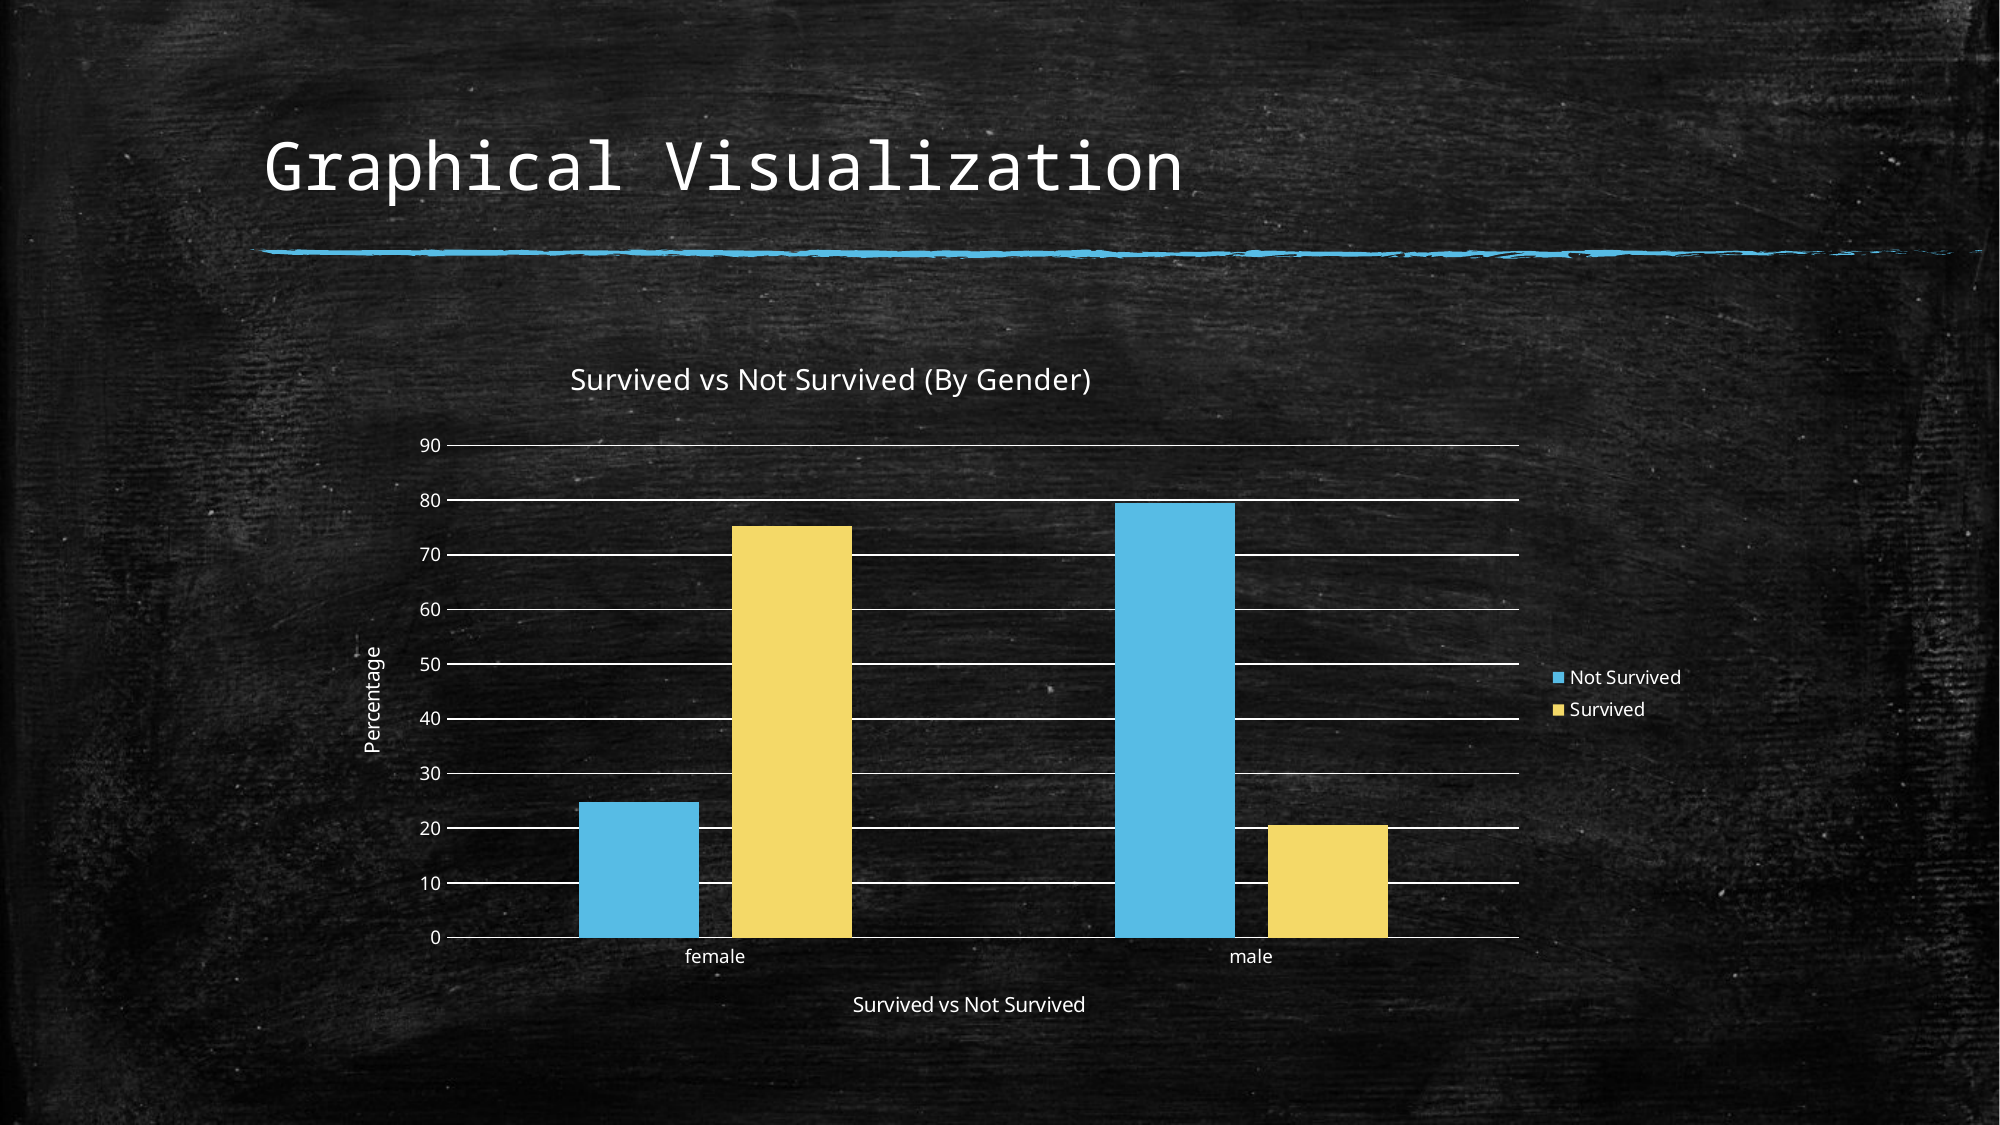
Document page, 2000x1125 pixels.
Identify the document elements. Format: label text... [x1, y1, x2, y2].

title Graphical Visualization [249, 45, 1750, 213]
chart [324, 337, 1700, 1050]
